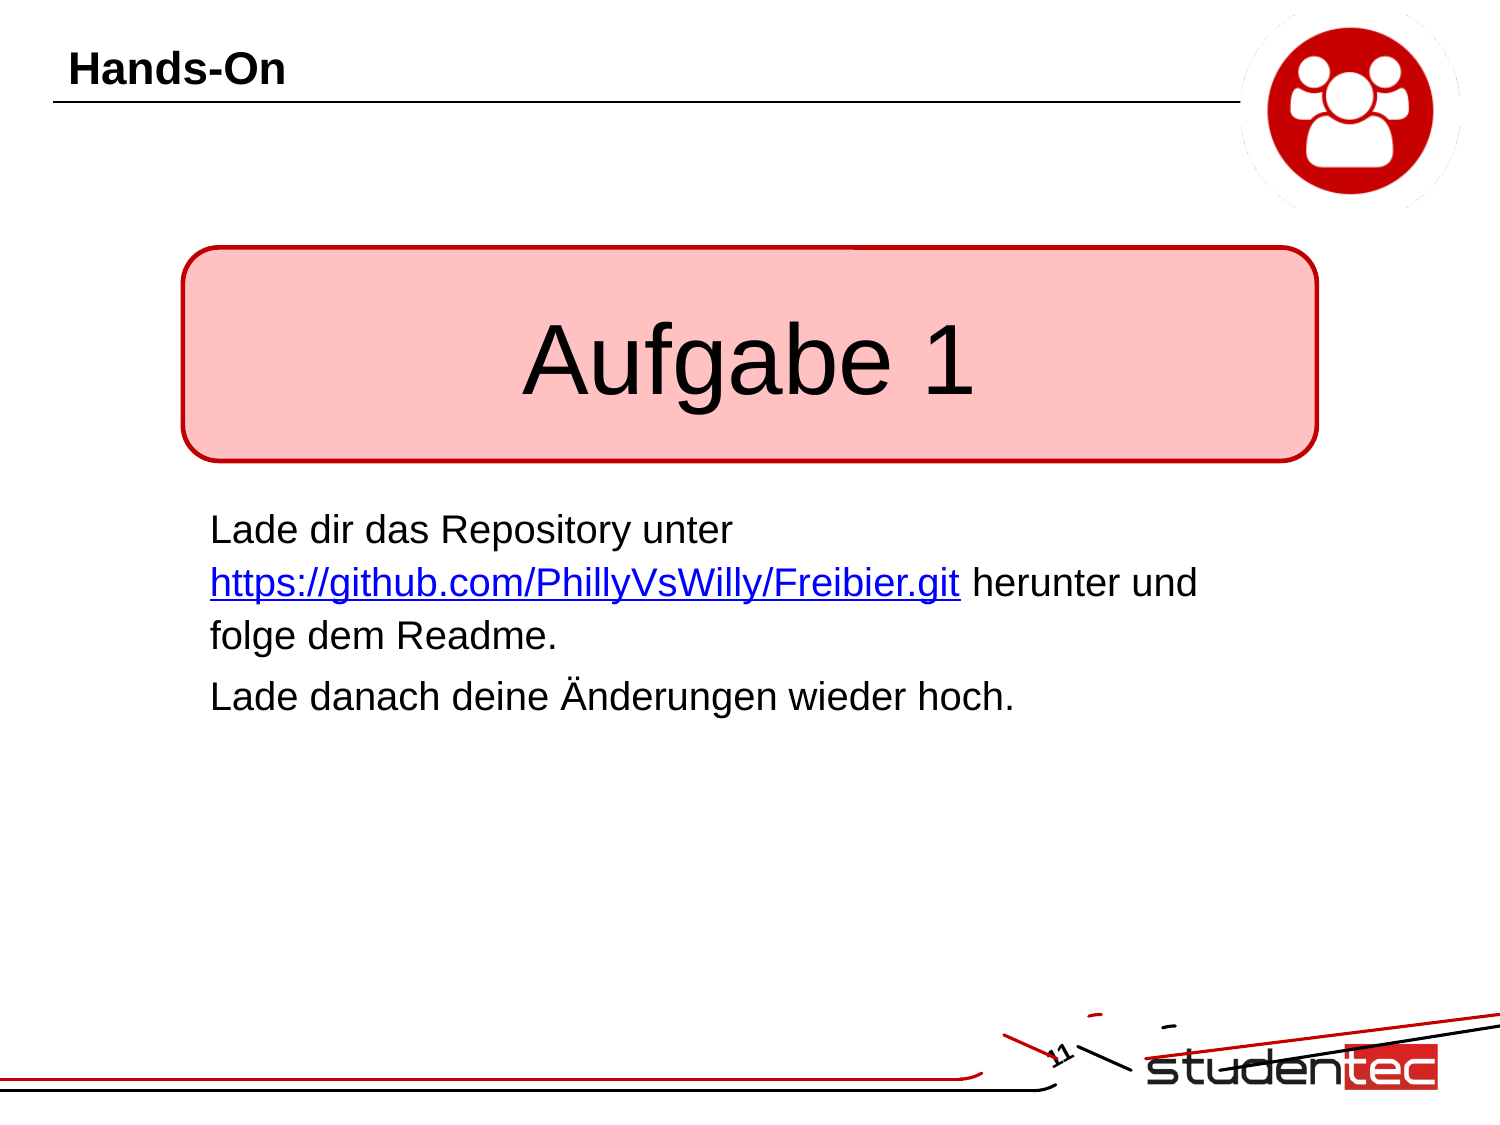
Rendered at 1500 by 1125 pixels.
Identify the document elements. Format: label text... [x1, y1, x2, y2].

picture [1239, 14, 1461, 208]
text_box Aufgabe 1 [180, 245, 1319, 464]
list Lade dir das Repository unter https://github.com/PhillyVsWilly/Freibier.git herunter und folge dem Readme. Lade danach deine Änderungen wieder hoch. [193, 490, 1307, 730]
title Hands-On [53, 45, 1234, 102]
picture [1139, 1042, 1447, 1096]
